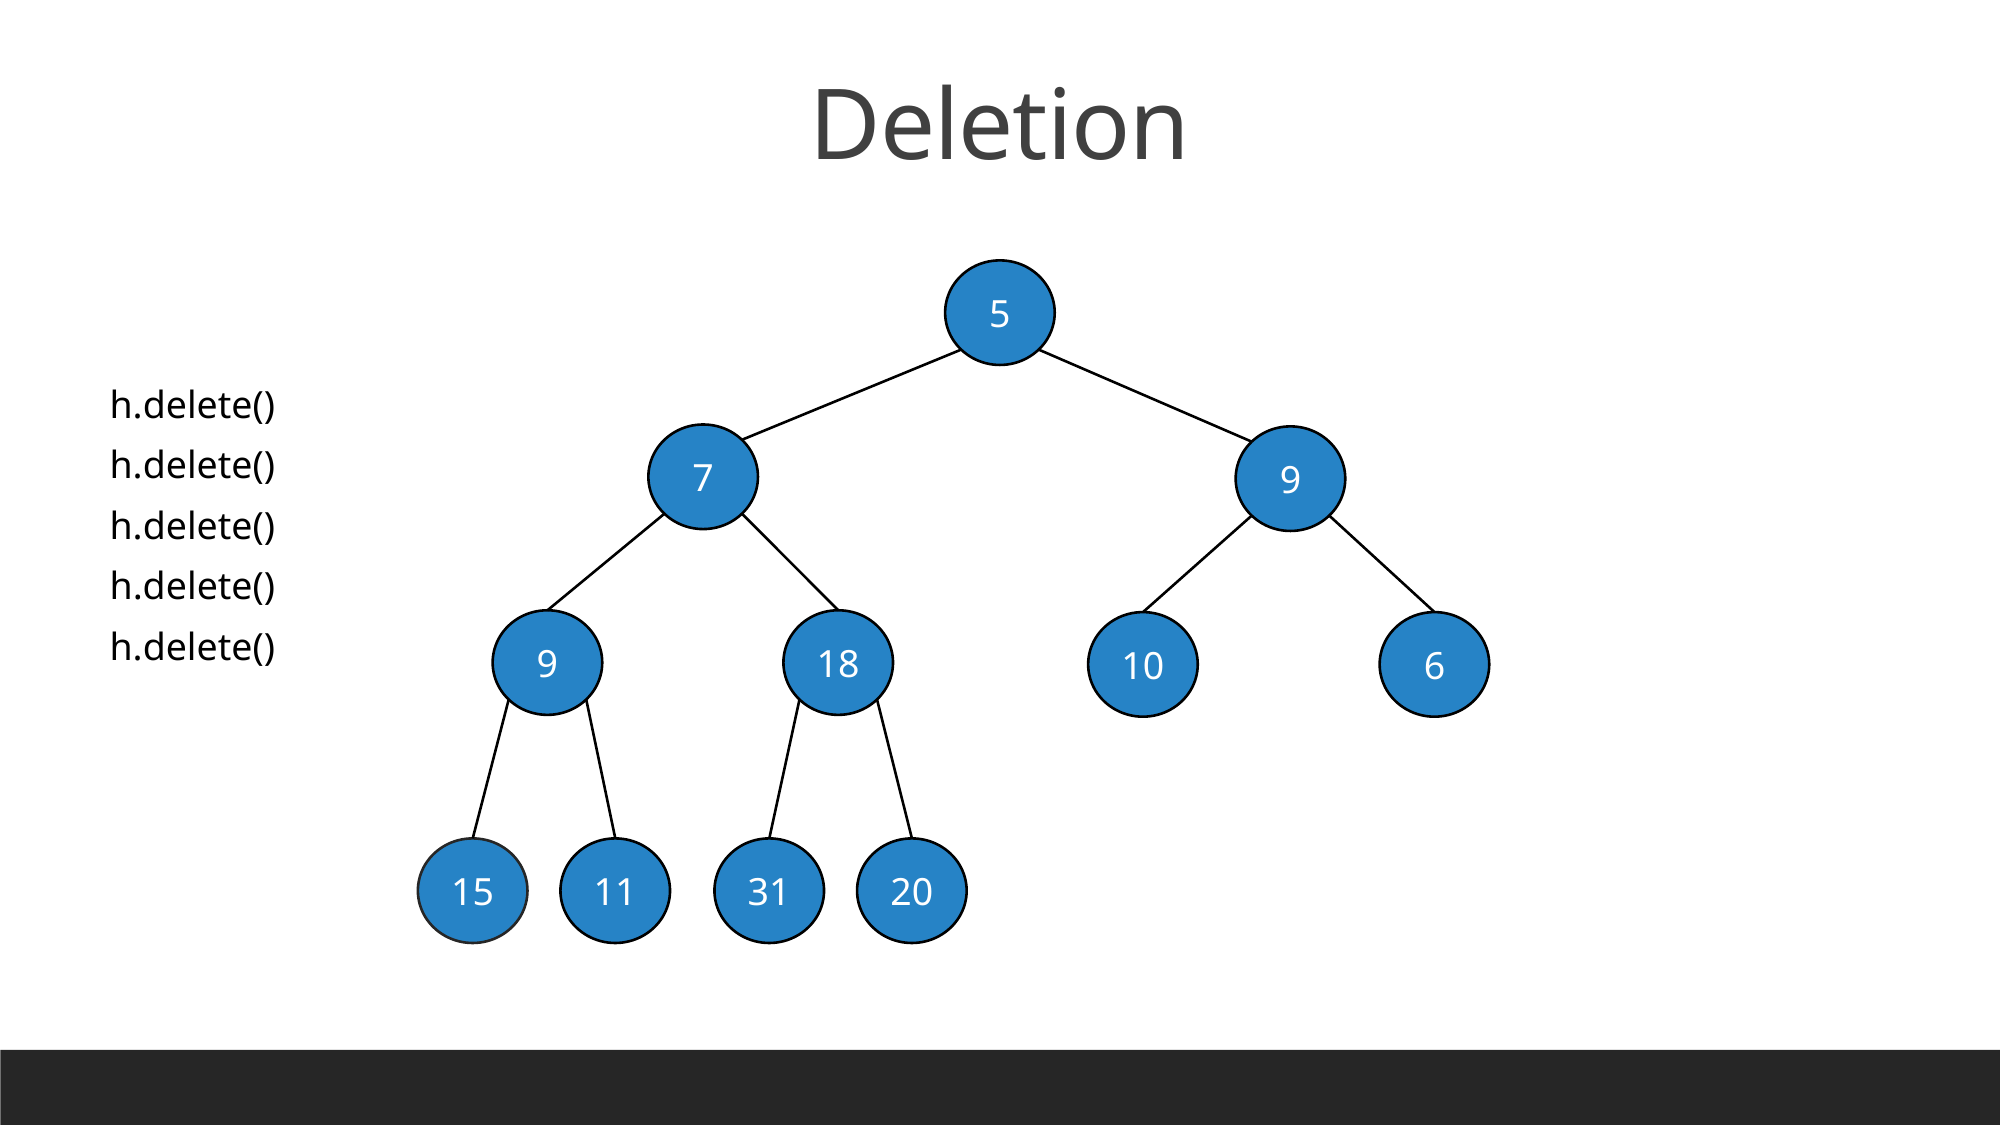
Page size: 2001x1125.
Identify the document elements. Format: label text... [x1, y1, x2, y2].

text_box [741, 349, 962, 441]
text_box 7 [647, 423, 760, 531]
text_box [1142, 515, 1253, 613]
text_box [1328, 515, 1435, 613]
text_box 5 [943, 259, 1057, 367]
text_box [472, 698, 510, 839]
text_box 9 [491, 609, 604, 717]
text_box 9 [1234, 425, 1347, 533]
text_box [546, 513, 665, 611]
text_box h.delete() [94, 615, 291, 676]
text_box Deletion [758, 67, 1241, 197]
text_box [1038, 349, 1253, 443]
text_box h.delete() [94, 554, 291, 615]
text_box h.delete() [94, 433, 291, 494]
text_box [585, 698, 616, 839]
text_box 11 [559, 837, 672, 945]
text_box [768, 698, 800, 839]
text_box 15 [416, 837, 529, 945]
text_box 20 [855, 838, 968, 945]
text_box h.delete() [94, 373, 291, 433]
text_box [741, 513, 839, 611]
text_box 18 [782, 609, 895, 717]
text_box 31 [713, 837, 826, 945]
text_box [876, 698, 913, 839]
text_box h.delete() [94, 494, 291, 554]
text_box 10 [1086, 610, 1200, 718]
text_box 6 [1378, 611, 1491, 718]
